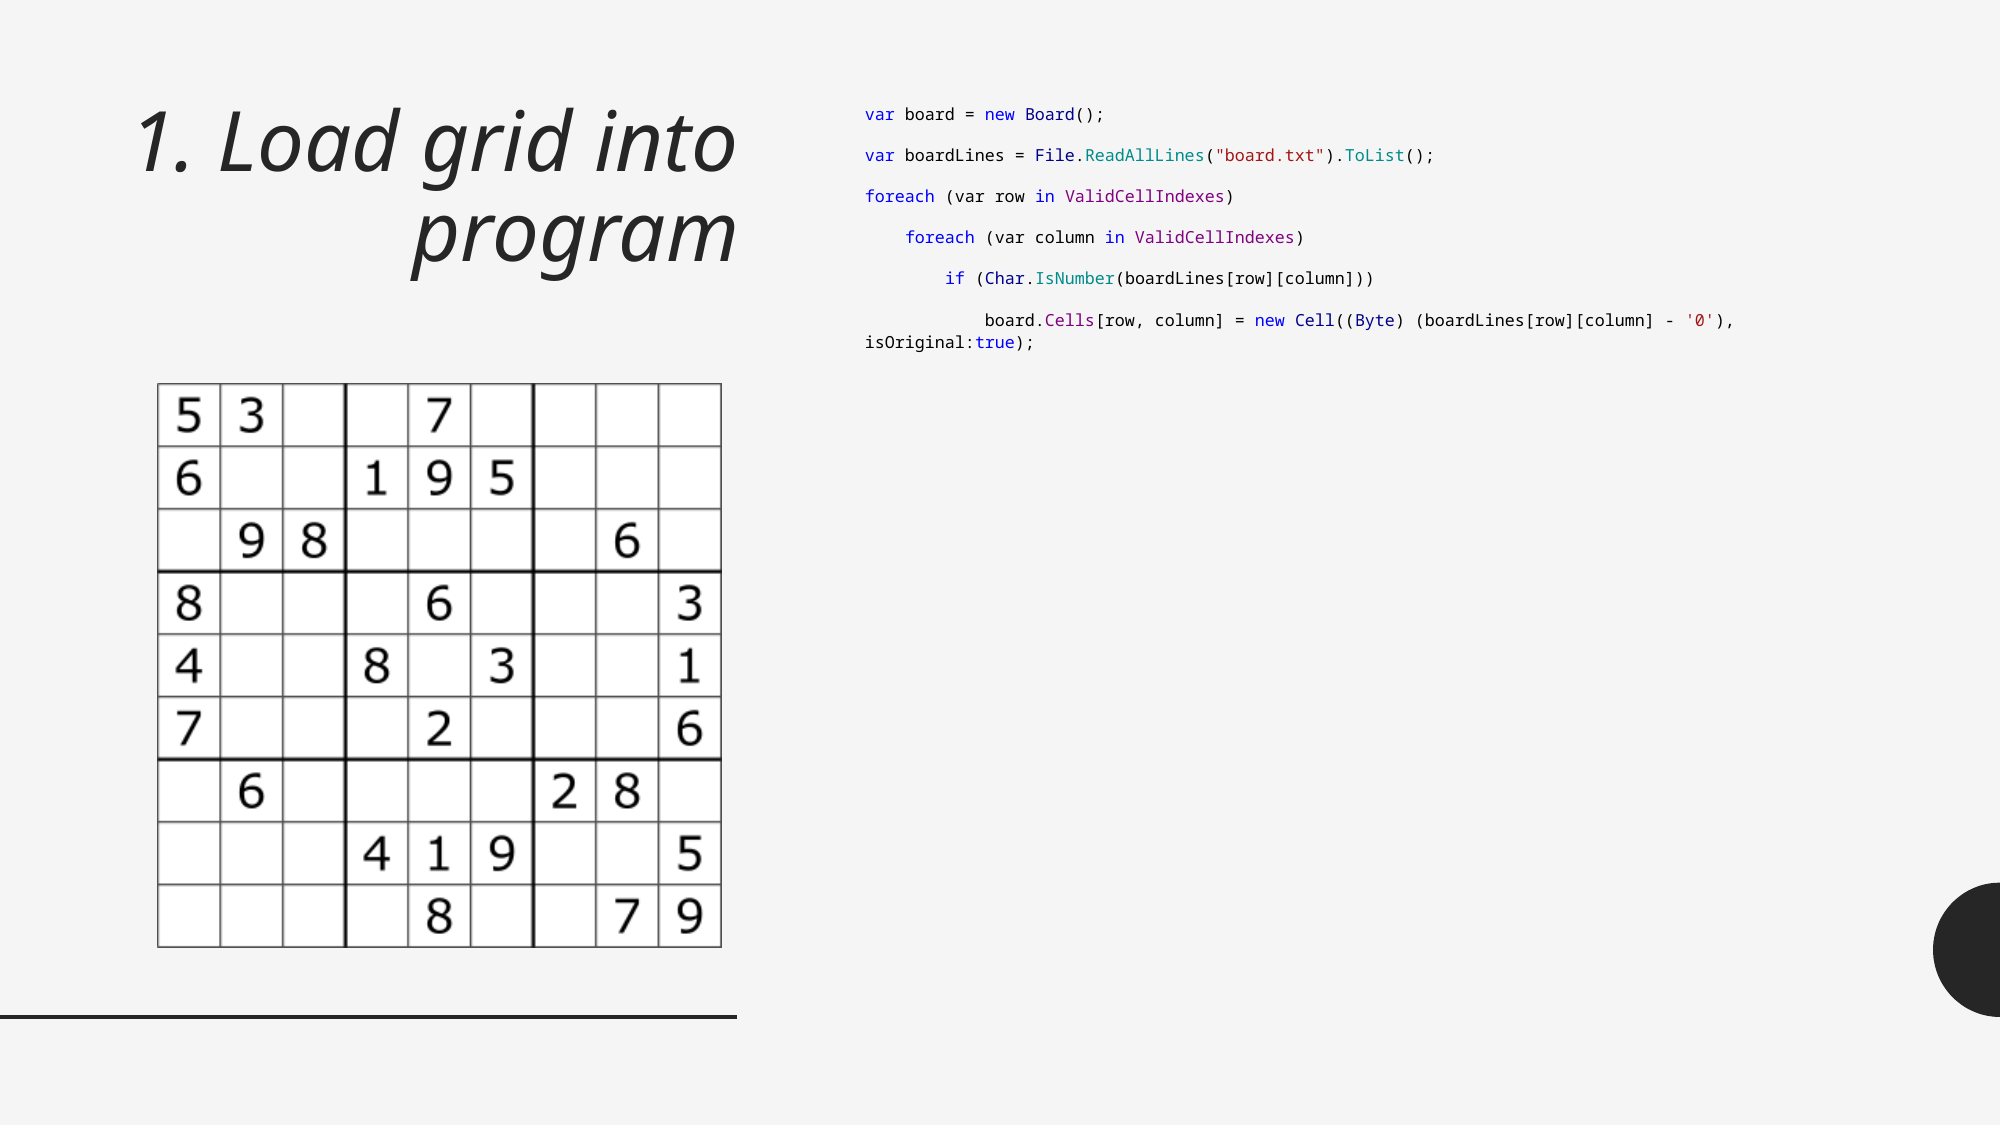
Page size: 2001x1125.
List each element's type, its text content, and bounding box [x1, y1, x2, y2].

list var board = new Board(); var boardLines = File.ReadAllLines("board.txt").ToList(); foreach (var row in ValidCellIndexes) foreach (var column in ValidCellIndexes) if (Char.IsNumber(boardLines[row][column])) board.Cells[row, column] = new Cell((Byte) (boardLines[row][column] - '0'), isOriginal:true); [849, 93, 1875, 1022]
picture [157, 383, 722, 948]
title 1. Load grid into program [86, 91, 754, 905]
